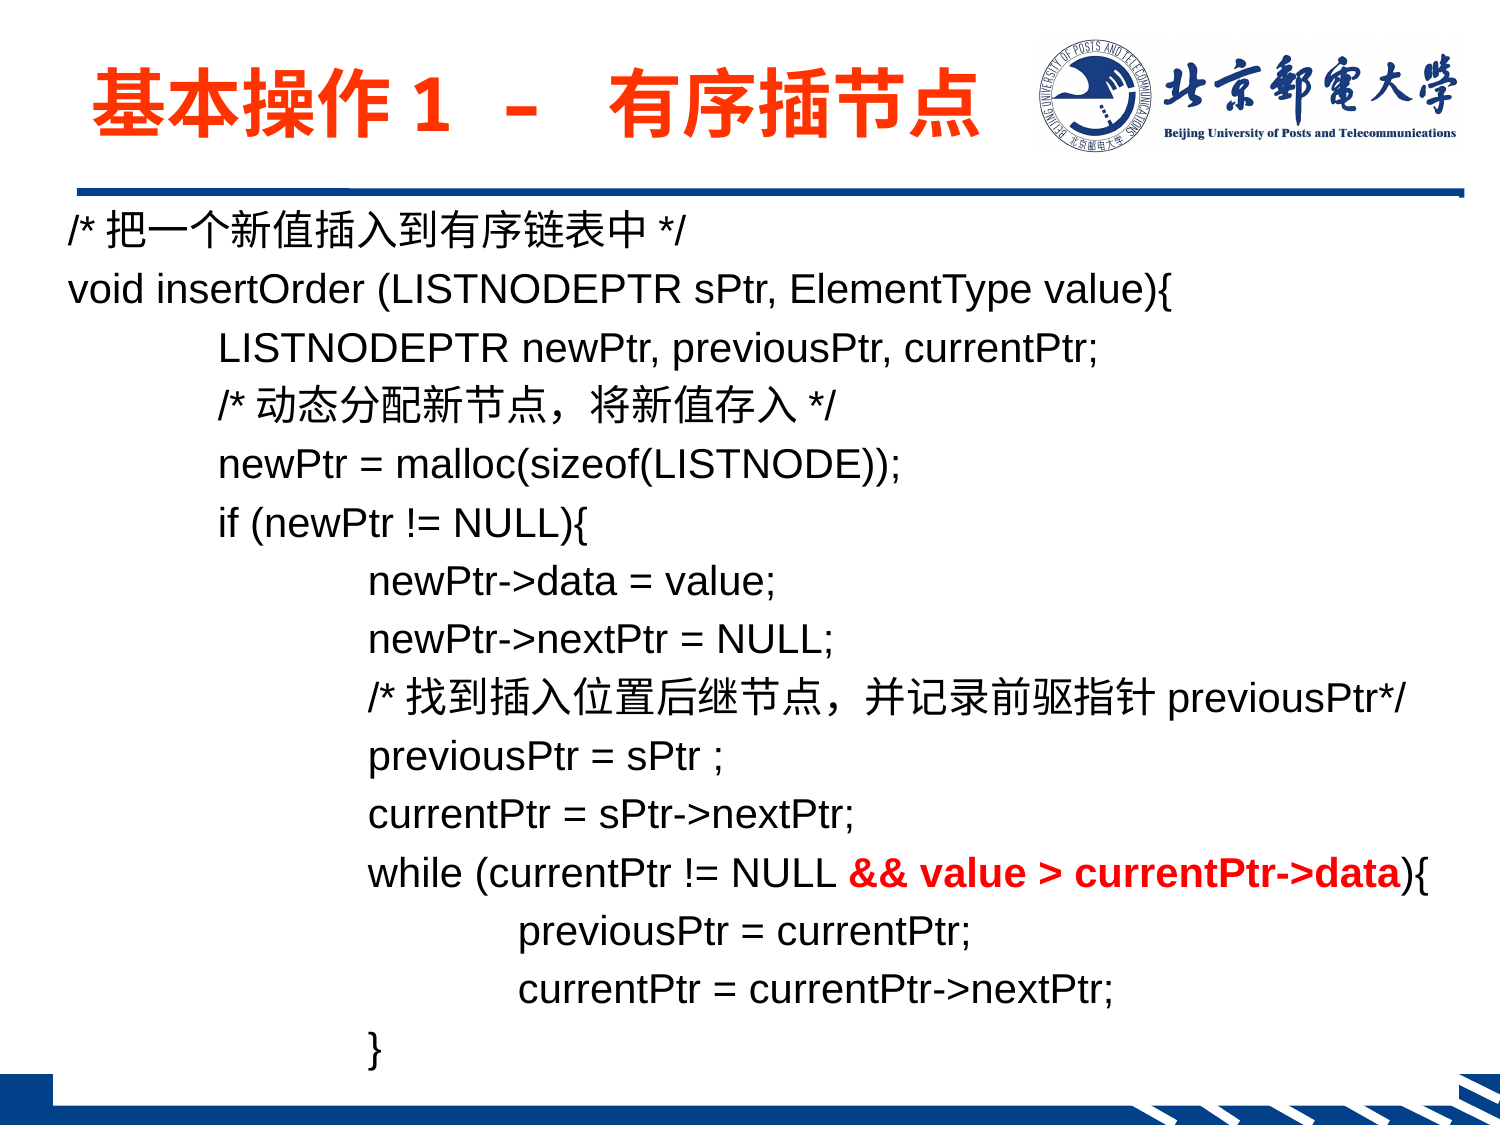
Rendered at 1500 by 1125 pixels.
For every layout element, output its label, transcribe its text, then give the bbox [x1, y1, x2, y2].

picture [1032, 35, 1465, 42]
text_box 基本操作1 – 有序插节点 [76, 42, 1470, 161]
text_box /*把一个新值插入到有序链表中*/ void insertOrder (LISTNODEPTR sPtr, ElementType value){ LISTNODEPTR newPtr, previousPtr, currentPtr; /*动态分配新节点，将新值存入*/ newPtr = malloc(sizeof(LISTNODE)); if (newPtr != NULL){ newPtr->data = value; newPtr->nextPtr = NULL; /*找到插入位置后继节点，并记录前驱指针previousPtr*/ previousPtr = sPtr ; currentPtr = sPtr->nextPtr; while (currentPtr != NULL && value > currentPtr->data){ previousPtr = currentPtr; currentPtr = currentPtr->nextPtr; } [53, 196, 1459, 1106]
